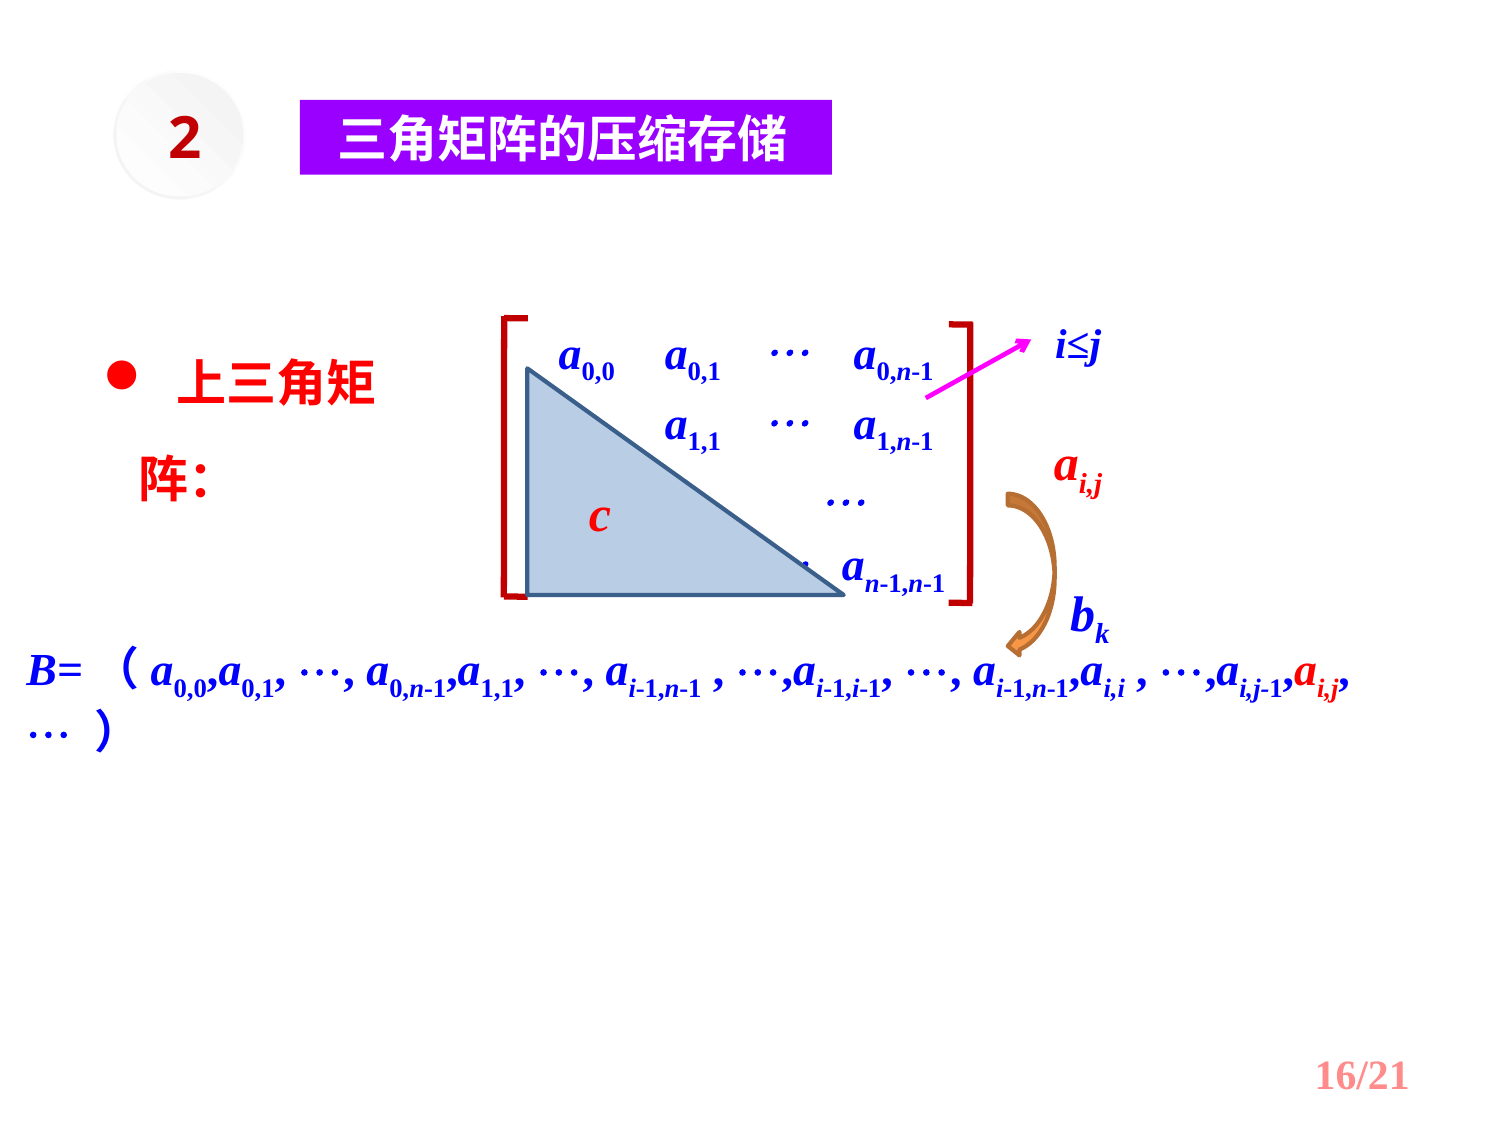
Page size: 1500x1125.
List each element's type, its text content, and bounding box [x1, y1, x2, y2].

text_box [503, 315, 973, 604]
text_box 上三角矩阵： [88, 308, 467, 516]
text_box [1007, 423, 1137, 659]
text_box i≤j [1007, 308, 1149, 374]
text_box 三角矩阵的压缩存储 [299, 99, 832, 175]
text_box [925, 339, 1032, 399]
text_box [113, 70, 247, 200]
slide_number 16 [1074, 1042, 1425, 1103]
text_box B=（a0,0,a0,1, , a0,n-1,a1,1, , ai-1,n-1 , ,ai-1,i-1, , ai-1,n-1,ai,i , ,ai,j-1,ai,j,  ） [11, 632, 1489, 765]
